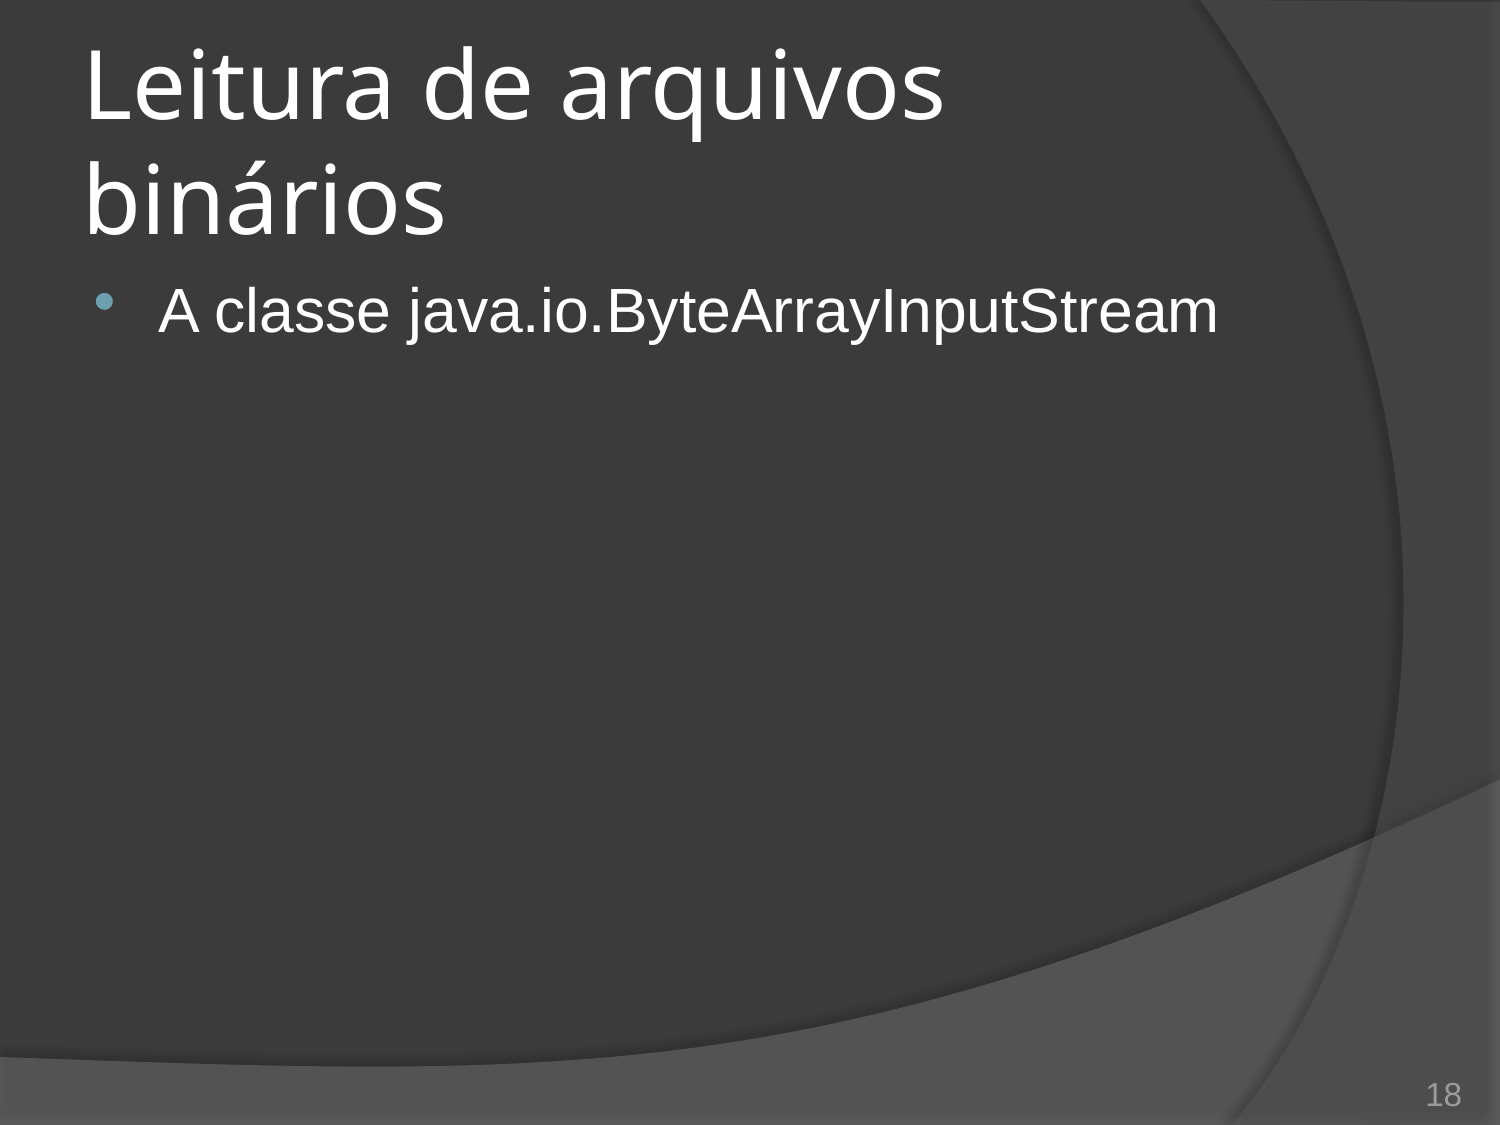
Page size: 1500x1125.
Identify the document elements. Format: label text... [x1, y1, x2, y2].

slide_number 18 [1337, 1053, 1463, 1114]
list A classe java.io.ByteArrayInputStream [74, 262, 1301, 1006]
title Leitura de arquivos binários [74, 44, 1301, 233]
